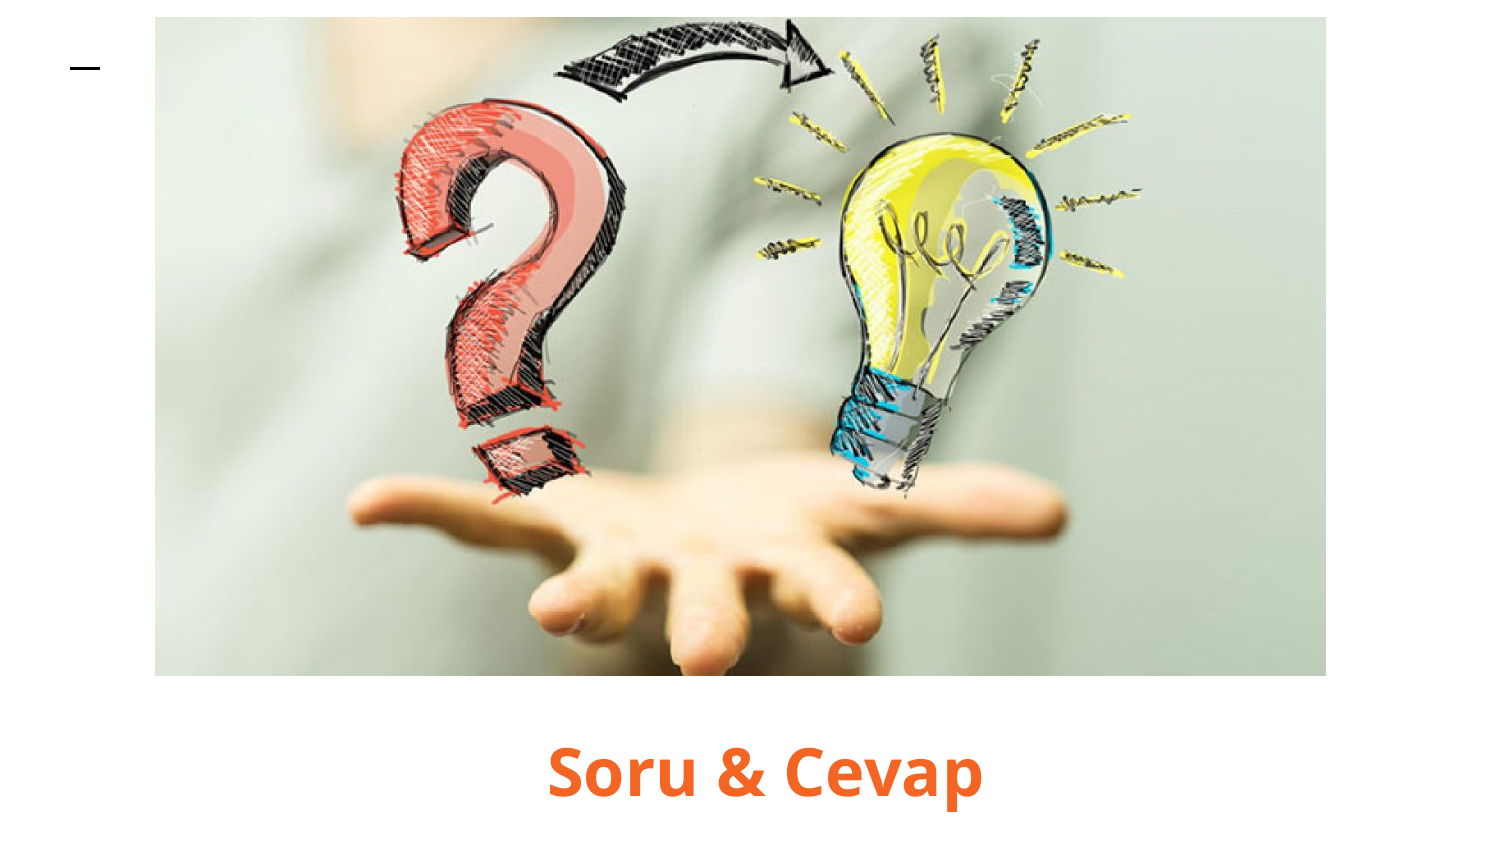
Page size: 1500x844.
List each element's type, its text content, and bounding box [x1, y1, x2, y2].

list Soru & Cevap [499, 700, 1032, 827]
picture [155, 17, 1326, 677]
